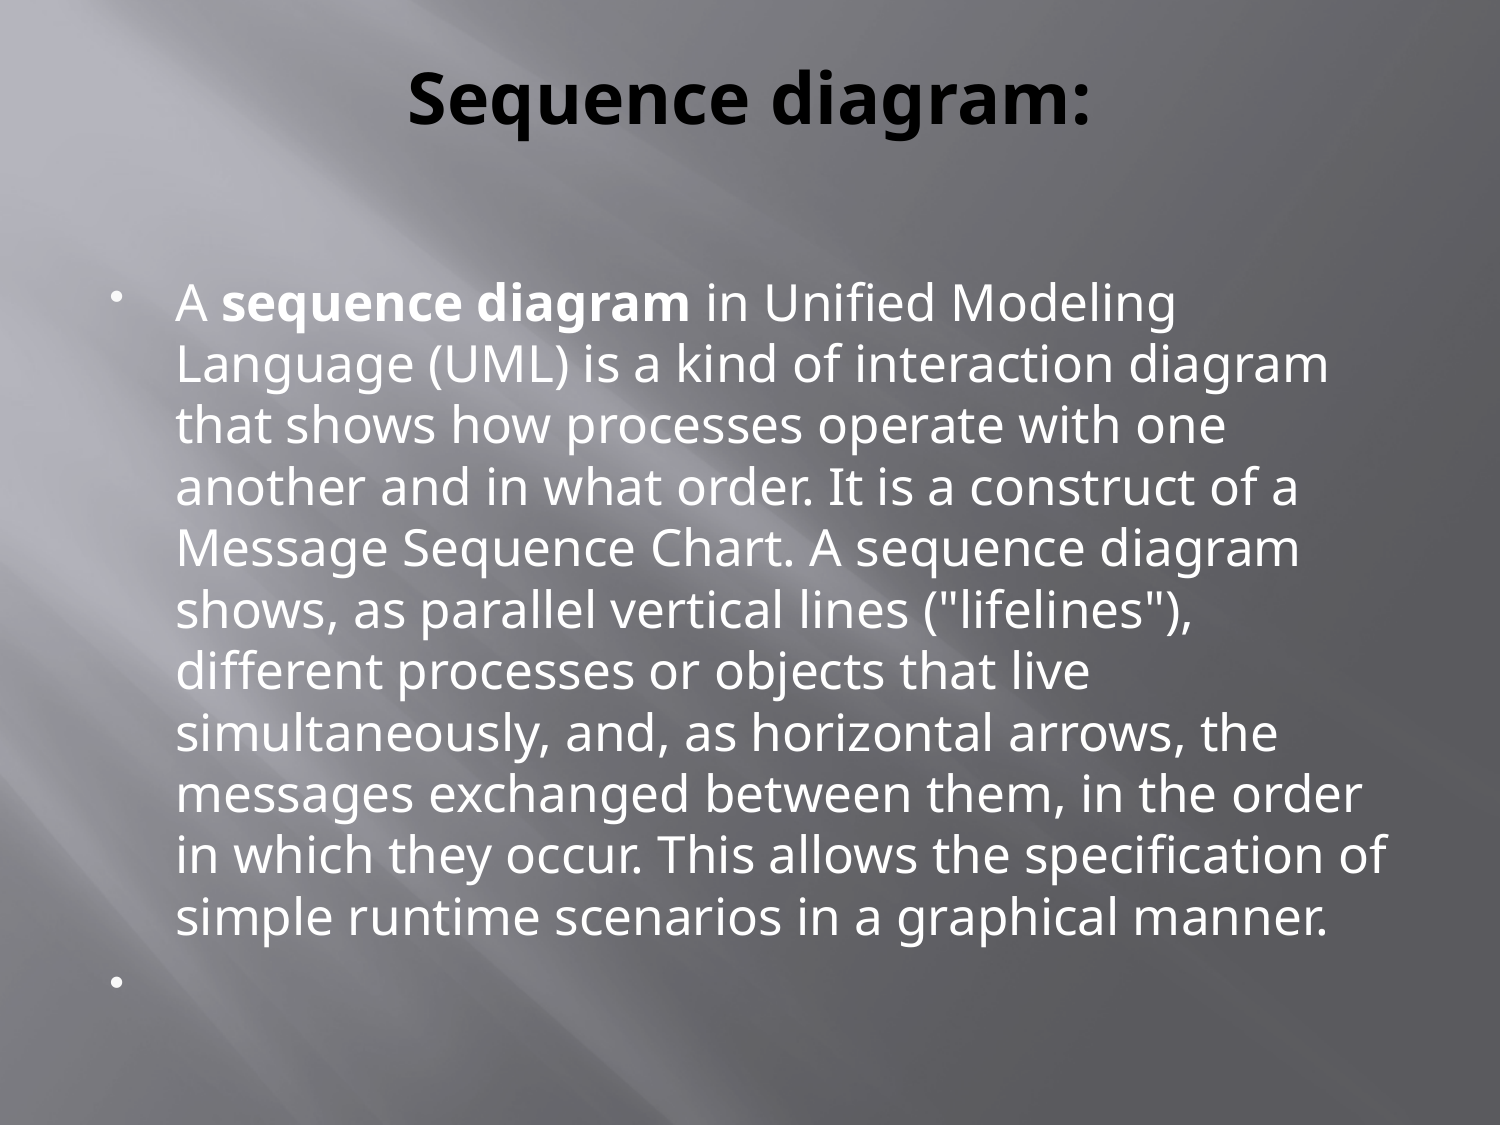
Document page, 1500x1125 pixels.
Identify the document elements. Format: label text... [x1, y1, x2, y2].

title Sequence diagram: [75, 45, 1425, 233]
list A sequence diagram in Unified Modeling Language (UML) is a kind of interaction diagram that shows how processes operate with one another and in what order. It is a construct of a Message Sequence Chart. A sequence diagram shows, as parallel vertical lines ("lifelines"), different processes or objects that live simultaneously, and, as horizontal arrows, the messages exchanged between them, in the order in which they occur. This allows the specification of simple runtime scenarios in a graphical manner. [75, 262, 1425, 1035]
